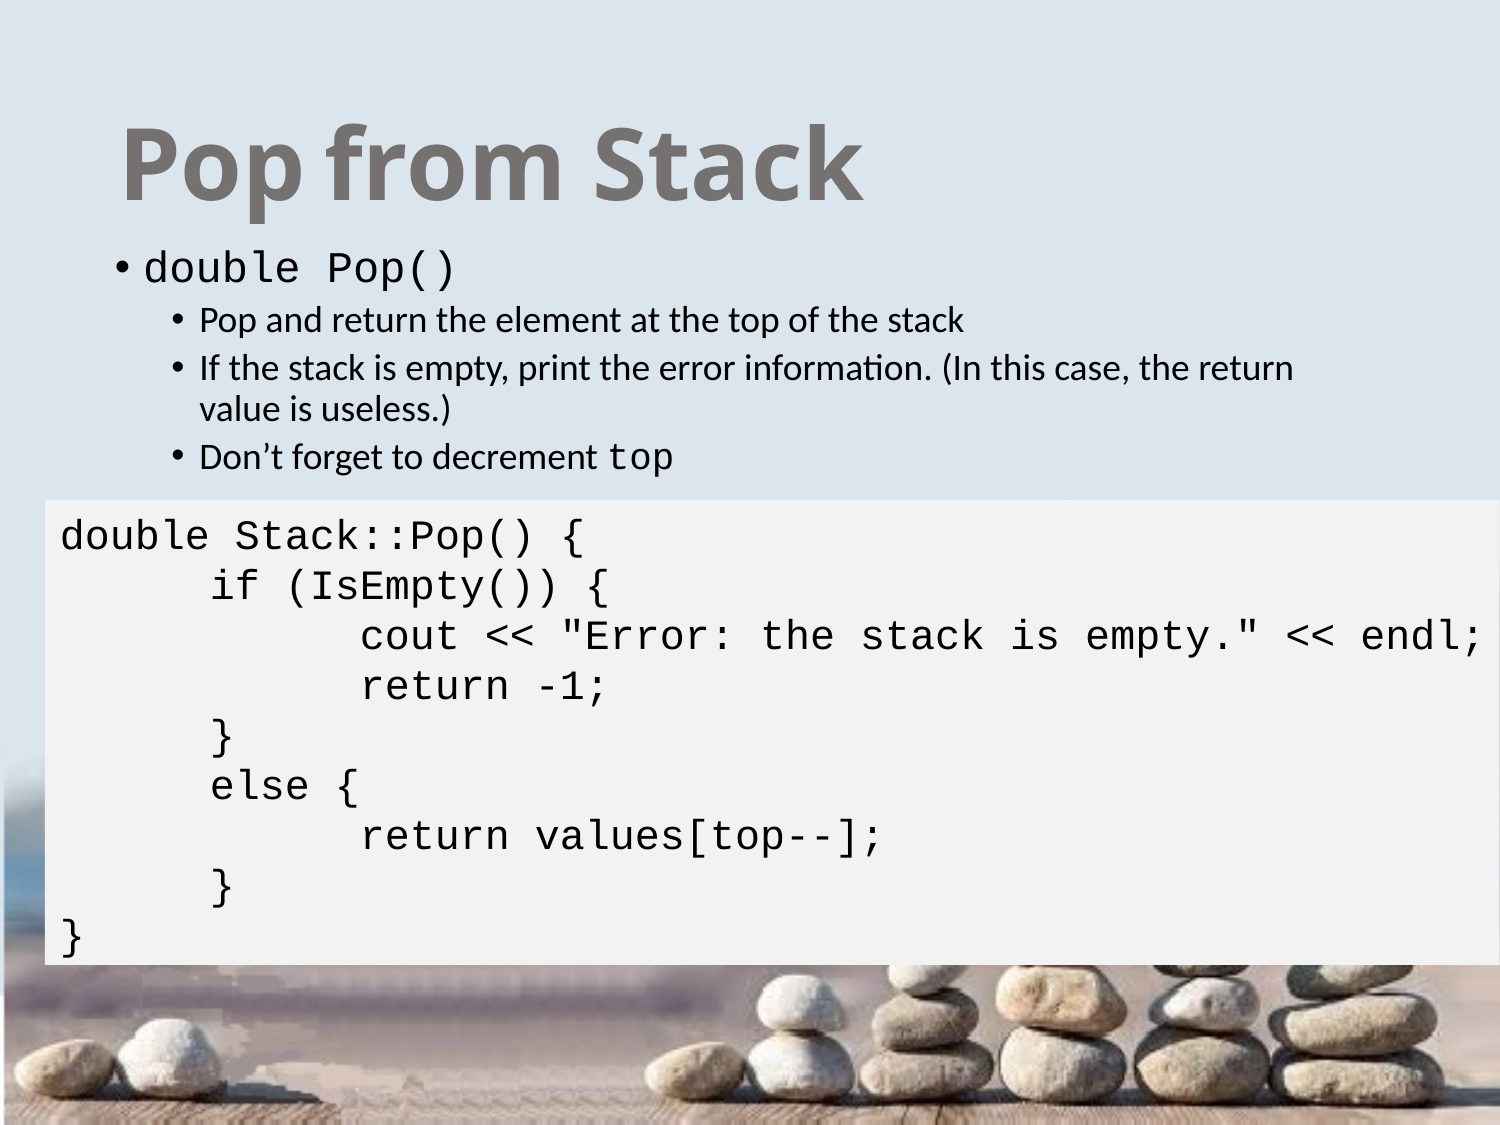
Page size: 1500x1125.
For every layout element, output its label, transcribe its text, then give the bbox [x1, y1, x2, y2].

list double Pop() Pop and return the element at the top of the stack If the stack is empty, print the error information. (In this case, the return value is useless.) Don’t forget to decrement top [99, 237, 1388, 500]
title Pop from Stack [103, 59, 1397, 278]
picture [0, 0, 1500, 1125]
text_box double Stack::Pop() { if (IsEmpty()) { cout << "Error: the stack is empty." << endl; return -1; } else { return values[top--]; } } [44, 500, 1500, 965]
